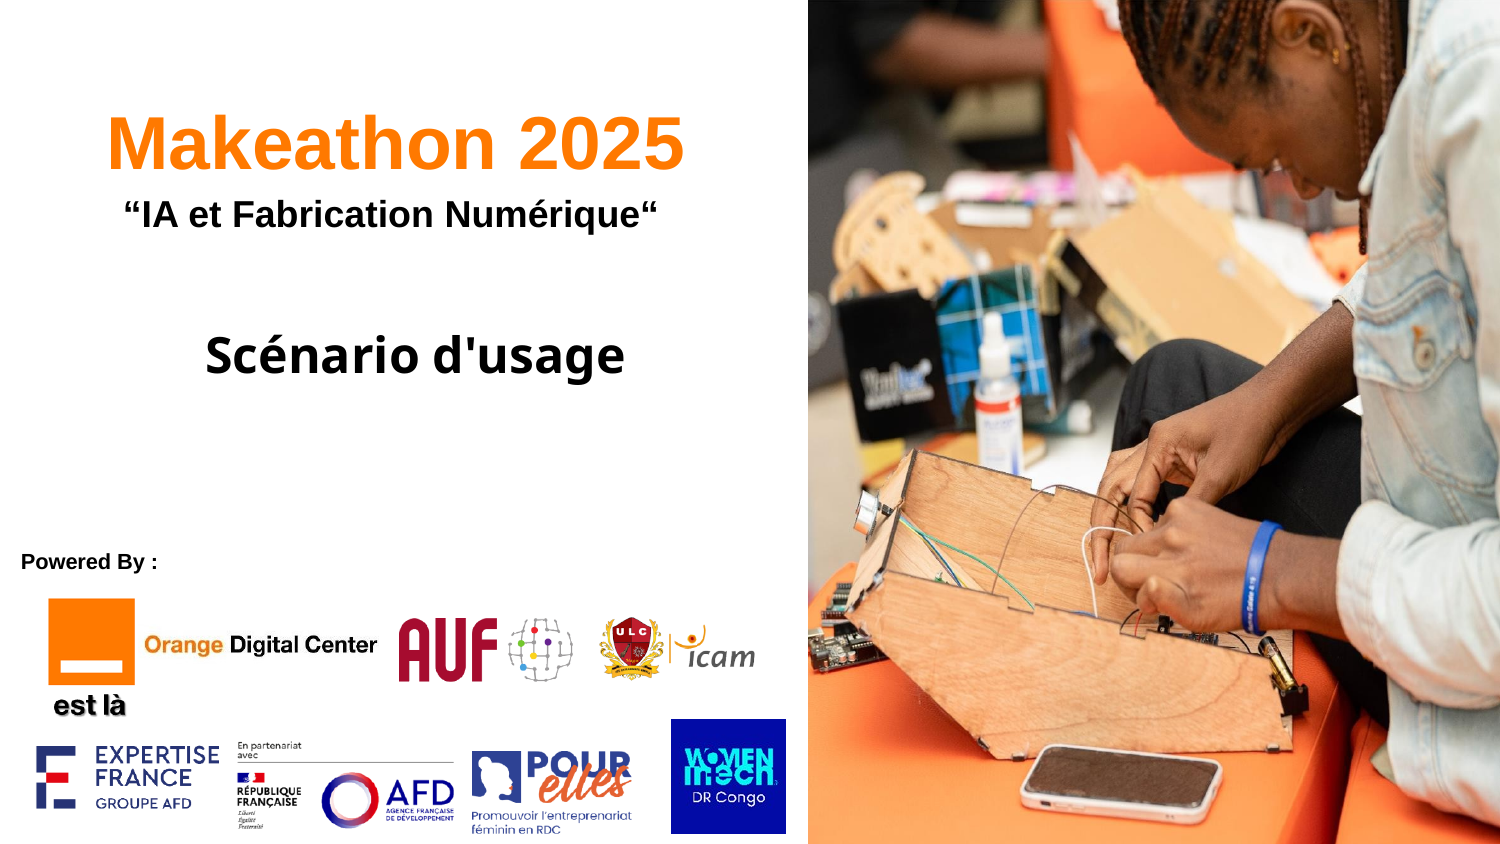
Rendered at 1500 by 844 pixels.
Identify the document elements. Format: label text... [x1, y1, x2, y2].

picture [808, 0, 1500, 844]
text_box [18, 544, 786, 834]
title Makeathon 2025 “IA et Fabrication Numérique“ [102, 79, 690, 235]
text_box Scénario d'usage [89, 316, 742, 392]
